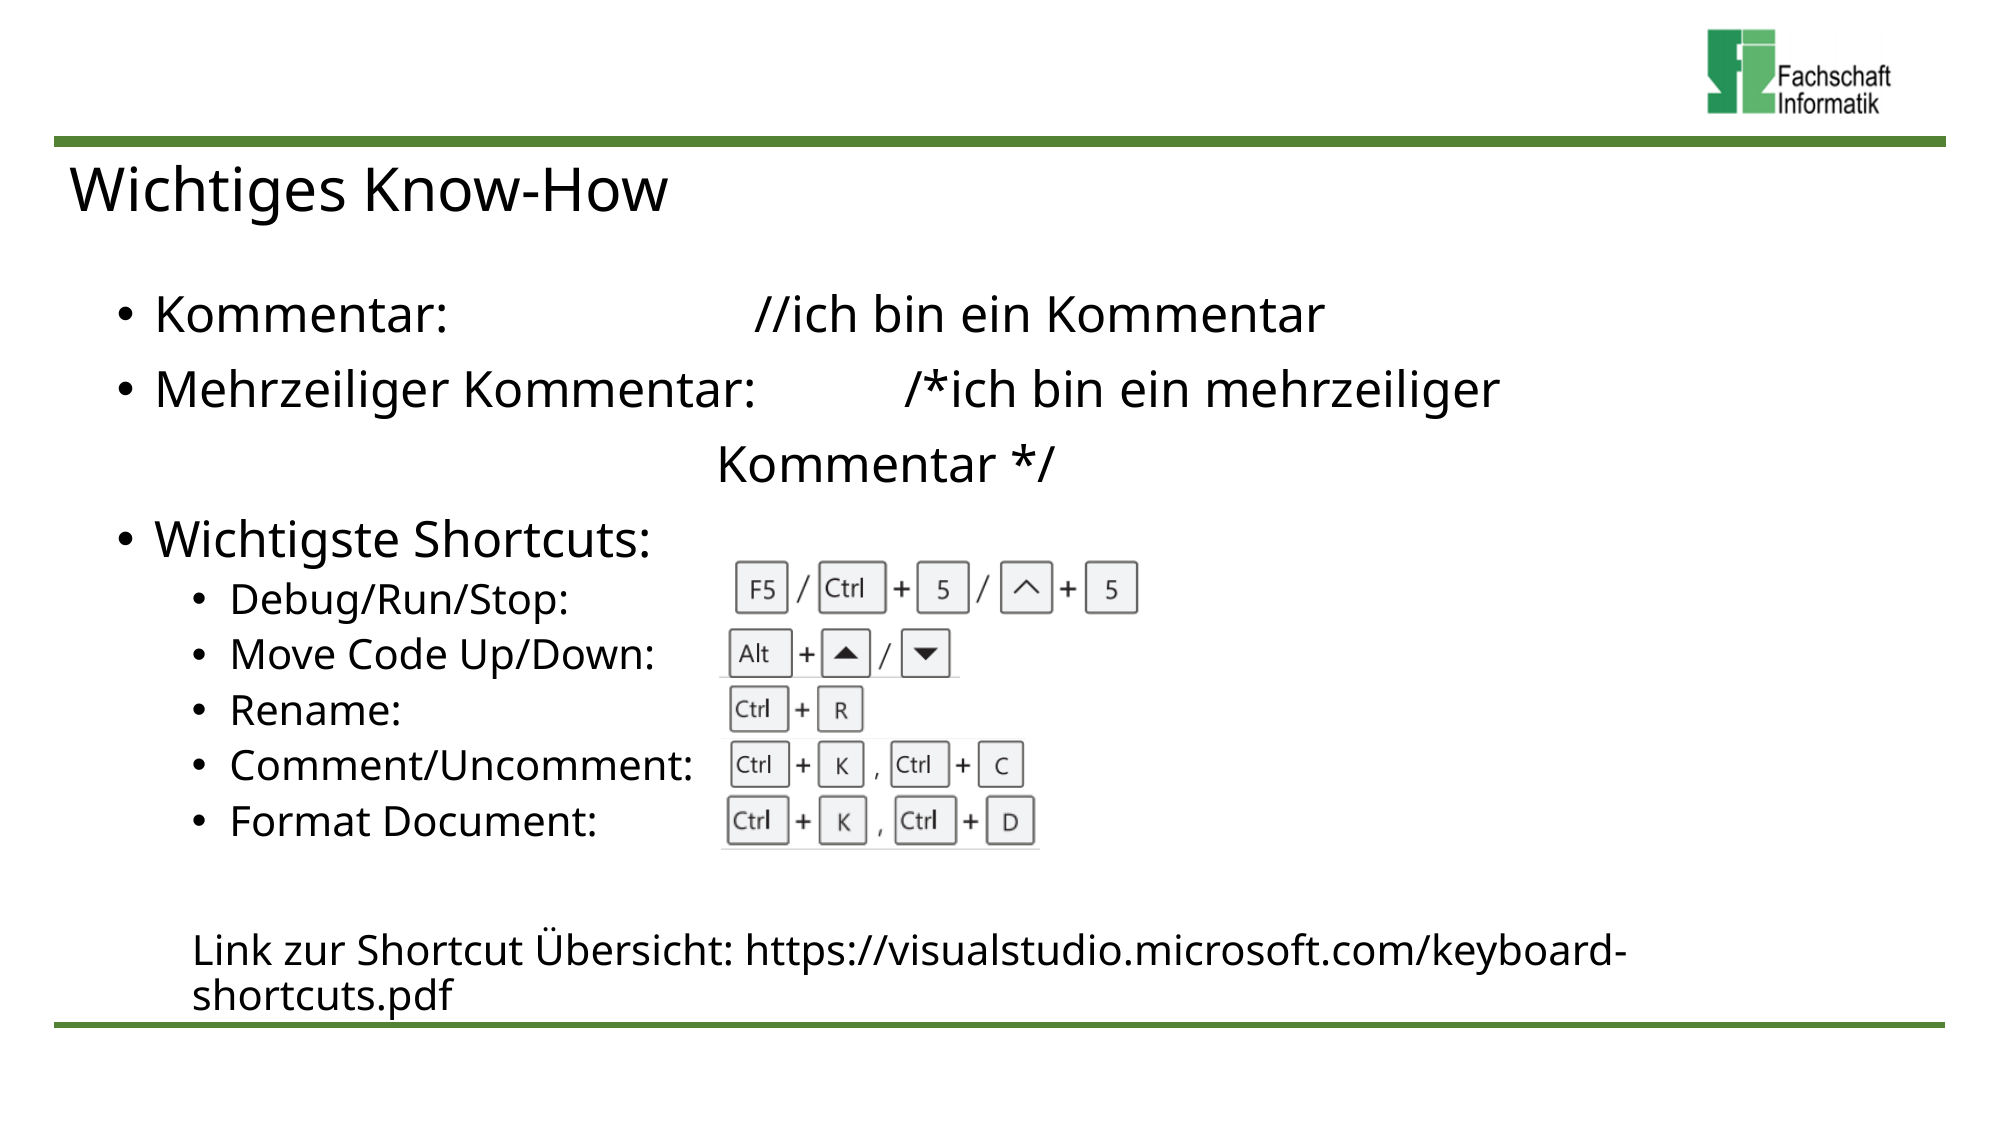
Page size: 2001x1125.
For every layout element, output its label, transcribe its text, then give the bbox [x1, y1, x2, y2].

title Wichtiges Know-How [55, 152, 1780, 233]
picture [719, 621, 960, 678]
picture [720, 792, 1040, 850]
picture [719, 683, 871, 733]
list Kommentar: //ich bin ein Kommentar Mehrzeiliger Kommentar: /*ich bin ein mehrzeiliger Kommentar */ Wichtigste Shortcuts: Debug/Run/Stop: Move Code Up/Down: Rename: Comment/Uncomment: Format Document: Link zur Shortcut Übersicht: https://visualstudio.microsoft.com/keyboard-shortcuts.pdf [101, 282, 1863, 988]
picture [720, 738, 1026, 789]
picture [1675, 0, 2000, 117]
picture [719, 542, 1143, 616]
